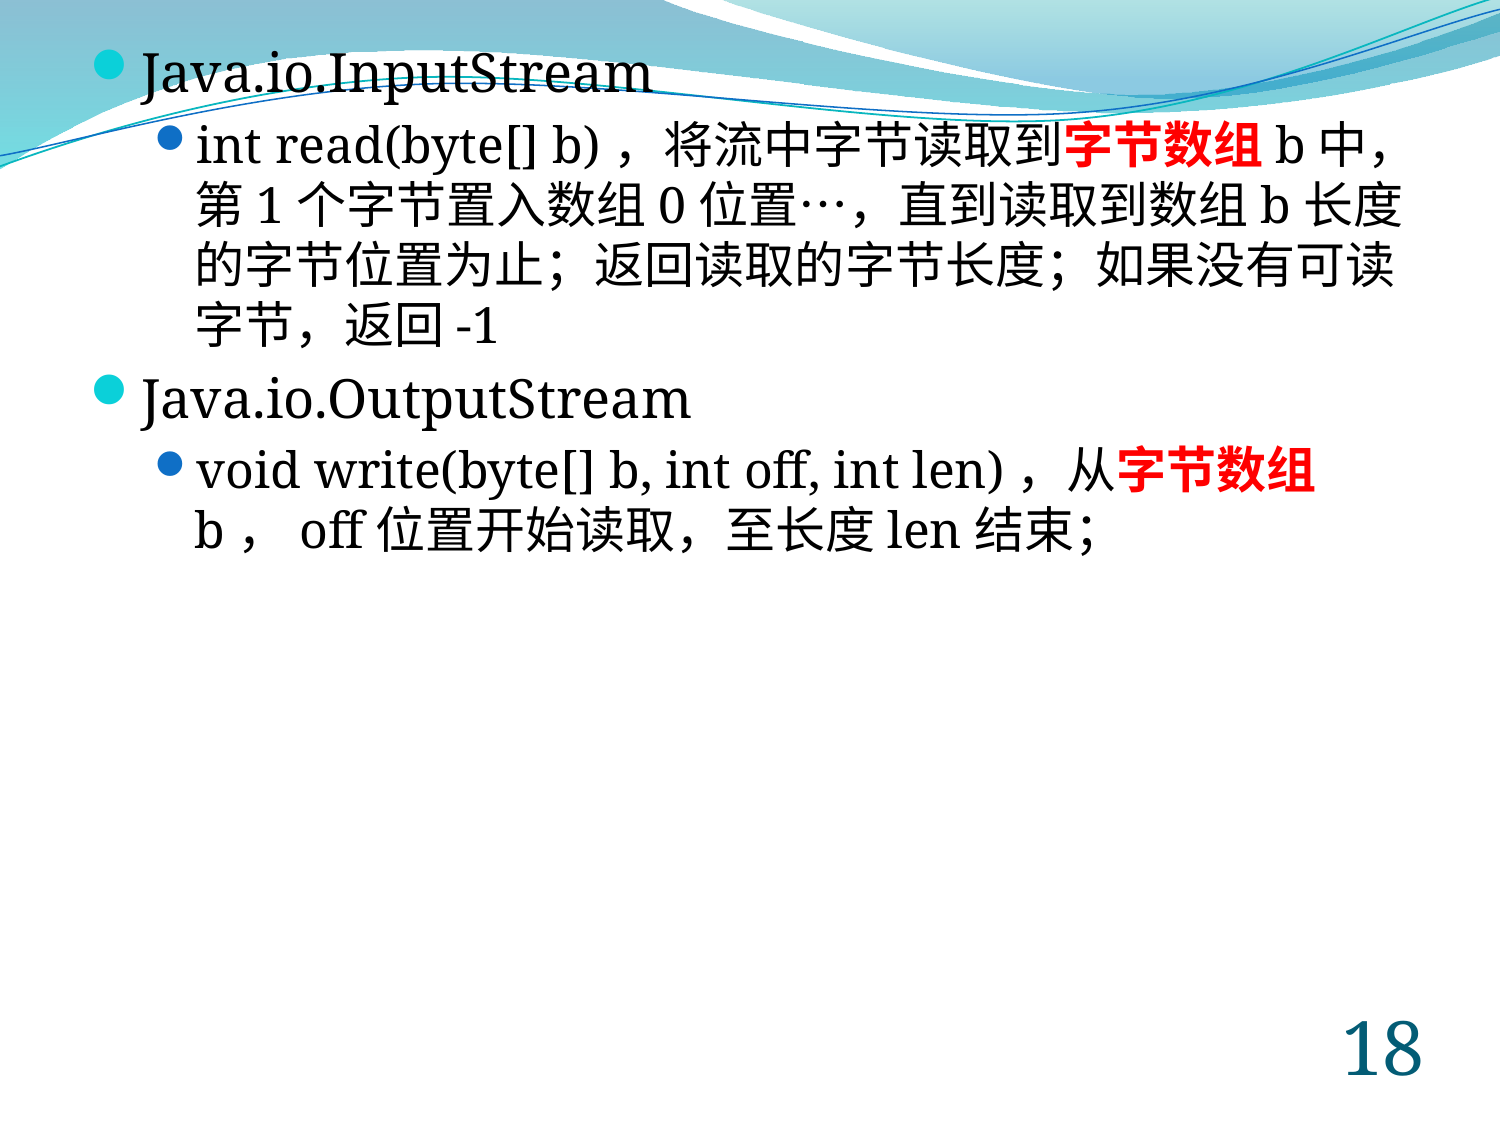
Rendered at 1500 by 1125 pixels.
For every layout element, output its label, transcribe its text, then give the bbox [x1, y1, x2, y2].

list Java.io.InputStream int read(byte[] b)，将流中字节读取到字节数组b中，第1个字节置入数组0位置…，直到读取到数组b长度的字节位置为止；返回读取的字节长度；如果没有可读字节，返回-1 Java.io.OutputStream void write(byte[] b, int off, int len)，从字节数组b，off位置开始读取，至长度len结束； [75, 30, 1425, 1038]
slide_number 17 [1299, 1042, 1425, 1103]
